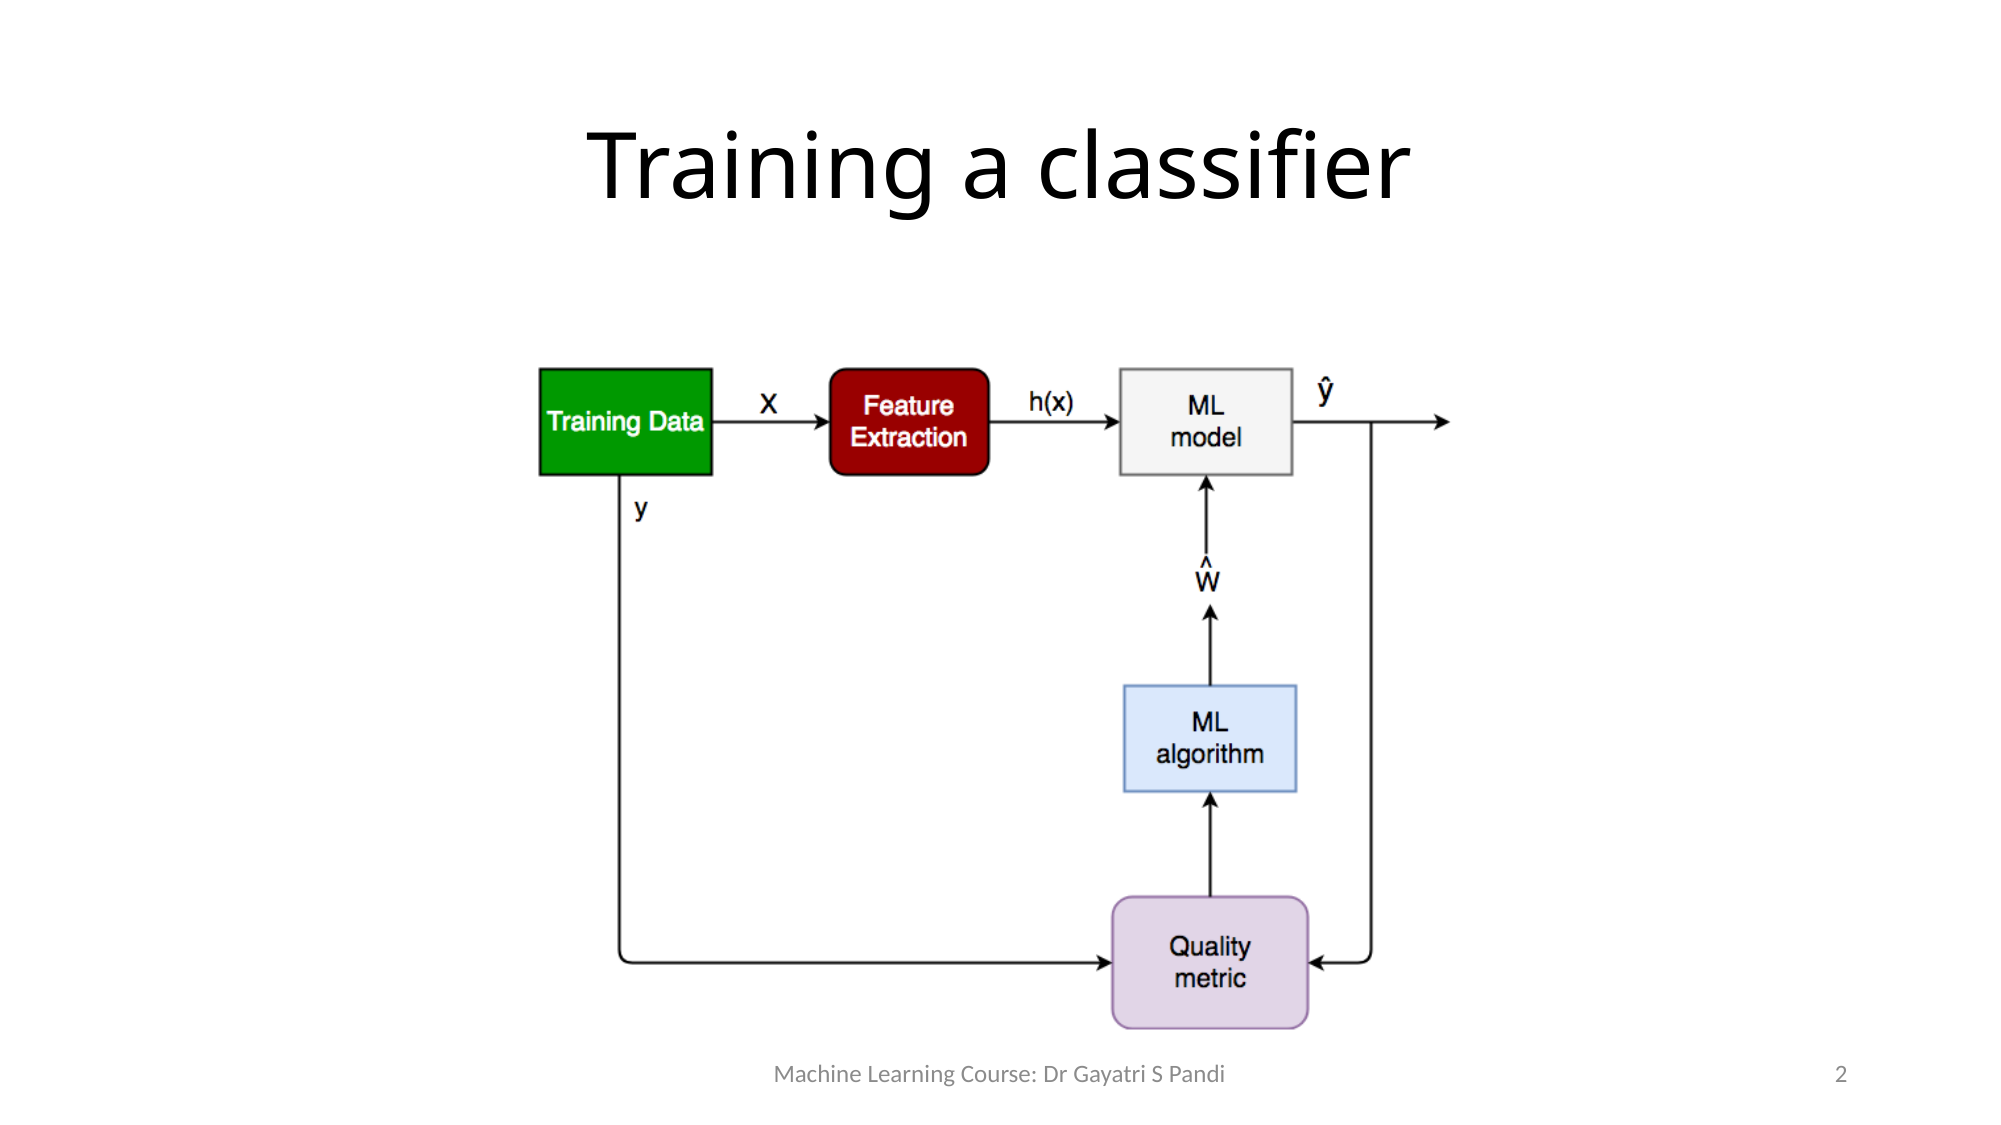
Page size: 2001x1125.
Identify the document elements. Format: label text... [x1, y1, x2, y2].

slide_number 2 [1412, 1042, 1863, 1103]
title Training a classifier [137, 59, 1863, 278]
footer Machine Learning Course: Dr Gayatri S Pandi [662, 1056, 1338, 1103]
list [512, 341, 1488, 1056]
